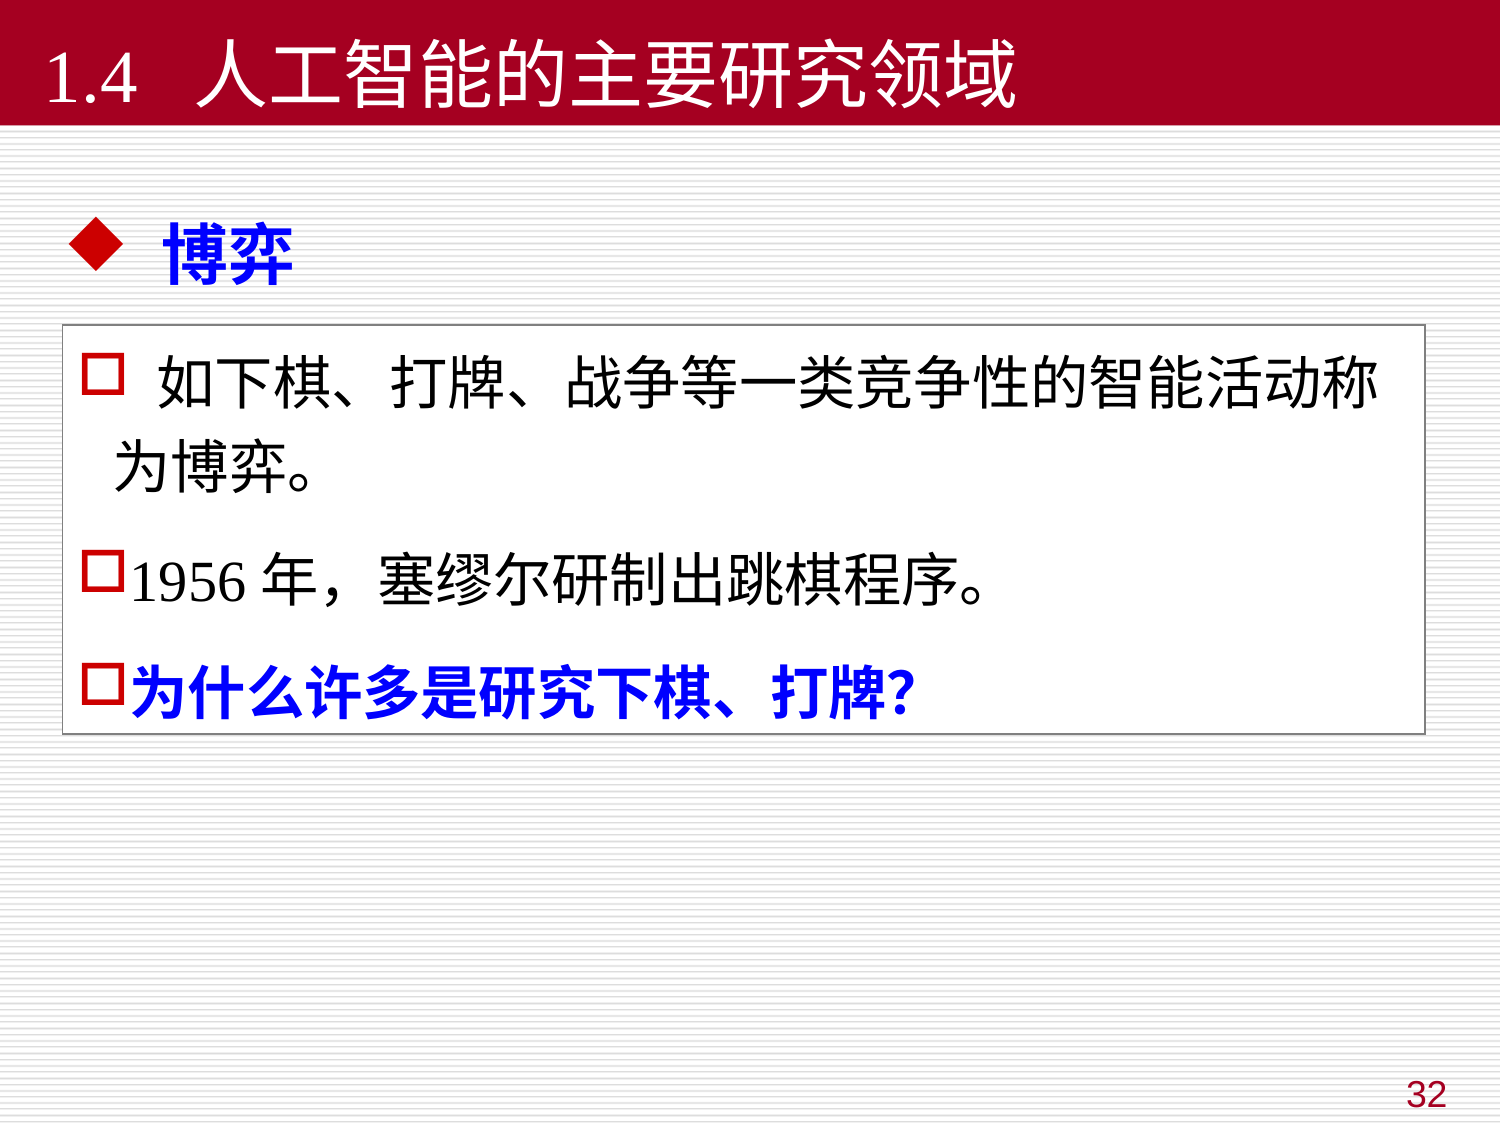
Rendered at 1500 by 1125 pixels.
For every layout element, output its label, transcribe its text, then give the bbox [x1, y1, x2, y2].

title 1.4 人工智能的主要研究领域 [0, 0, 1500, 126]
text_box 如下棋、打牌、战争等一类竞争性的智能活动称为博弈。 1956年，塞缪尔研制出跳棋程序。 为什么许多是研究下棋、打牌？ [62, 328, 1425, 734]
picture [0, 126, 1500, 1125]
slide_number 32 [1137, 1062, 1463, 1122]
text_box 博弈 [48, 189, 1467, 328]
